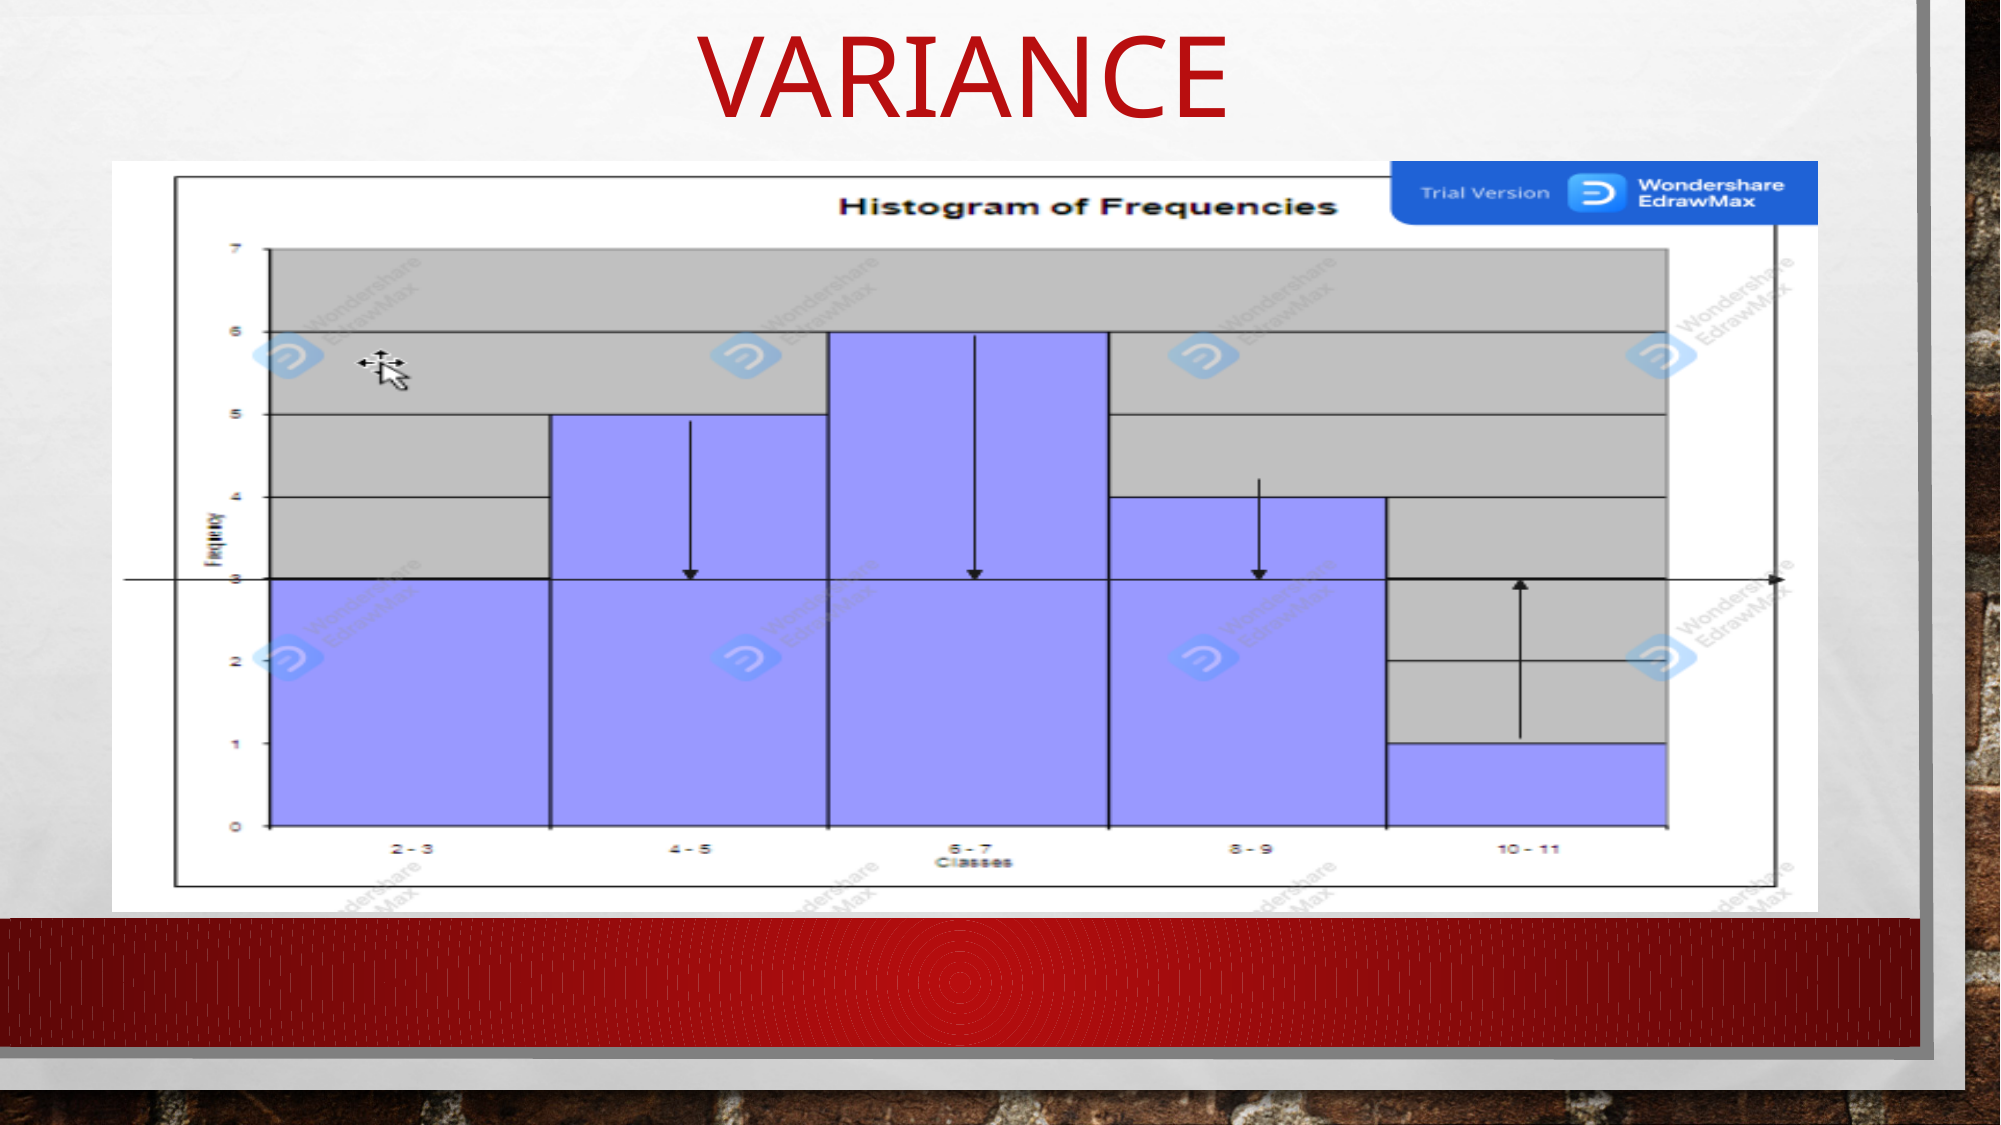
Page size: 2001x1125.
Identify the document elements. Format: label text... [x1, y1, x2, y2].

picture [0, 0, 2000, 1125]
title variance [112, 0, 1818, 161]
picture [111, 161, 1818, 912]
